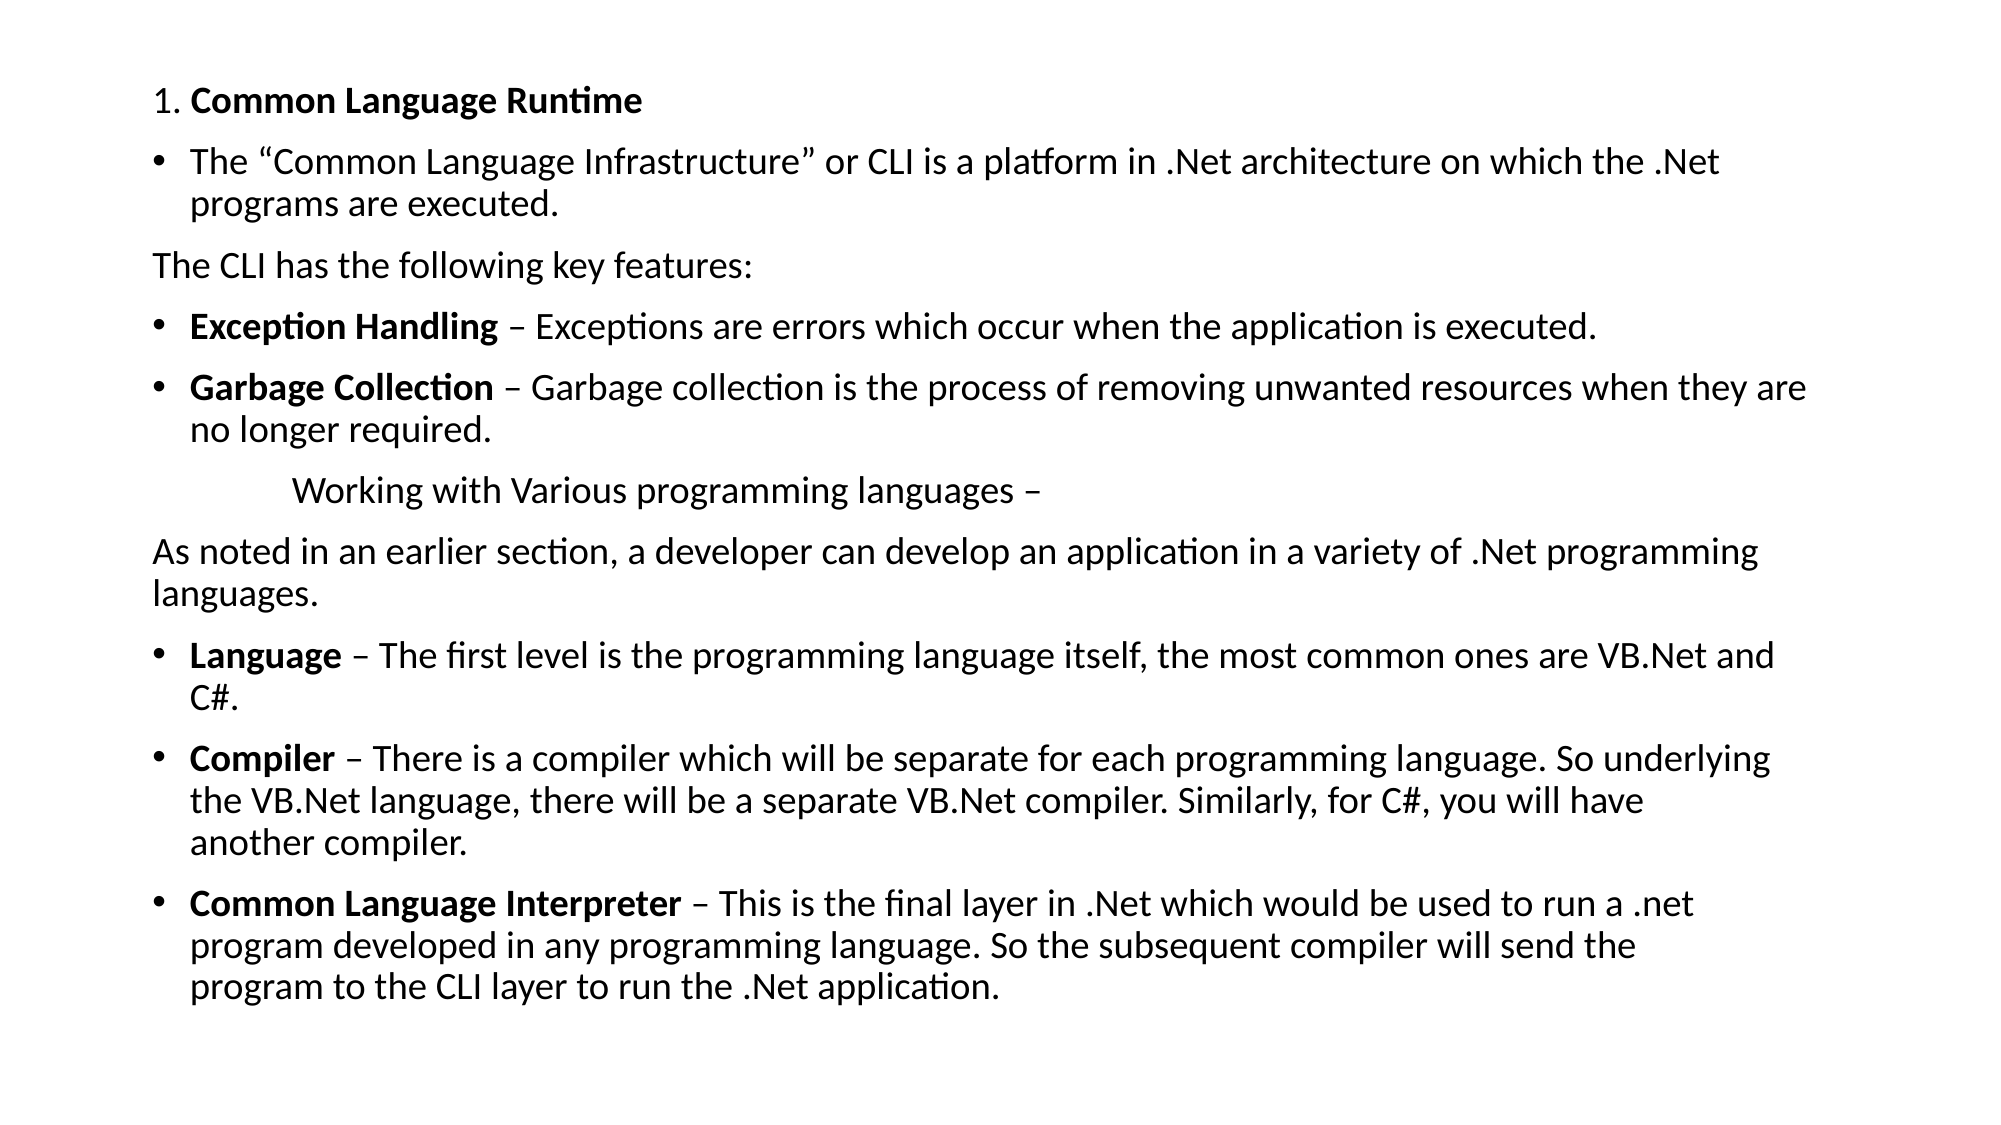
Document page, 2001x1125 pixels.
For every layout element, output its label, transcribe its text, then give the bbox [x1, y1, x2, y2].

list 1. Common Language Runtime The “Common Language Infrastructure” or CLI is a platform in .Net architecture on which the .Net programs are executed. The CLI has the following key features: Exception Handling – Exceptions are errors which occur when the application is executed. Garbage Collection – Garbage collection is the process of removing unwanted resources when they are no longer required. Working with Various programming languages – As noted in an earlier section, a developer can develop an application in a variety of .Net programming languages. Language – The first level is the programming language itself, the most common ones are VB.Net and C#. Compiler – There is a compiler which will be separate for each programming language. So underlying the VB.Net language, there will be a separate VB.Net compiler. Similarly, for C#, you will have another compiler. Common Language Interpreter – This is the final layer in .Net which would be used to run a .net program developed in any programming language. So the subsequent compiler will send the program to the CLI layer to run the .Net application. [137, 72, 1863, 1025]
